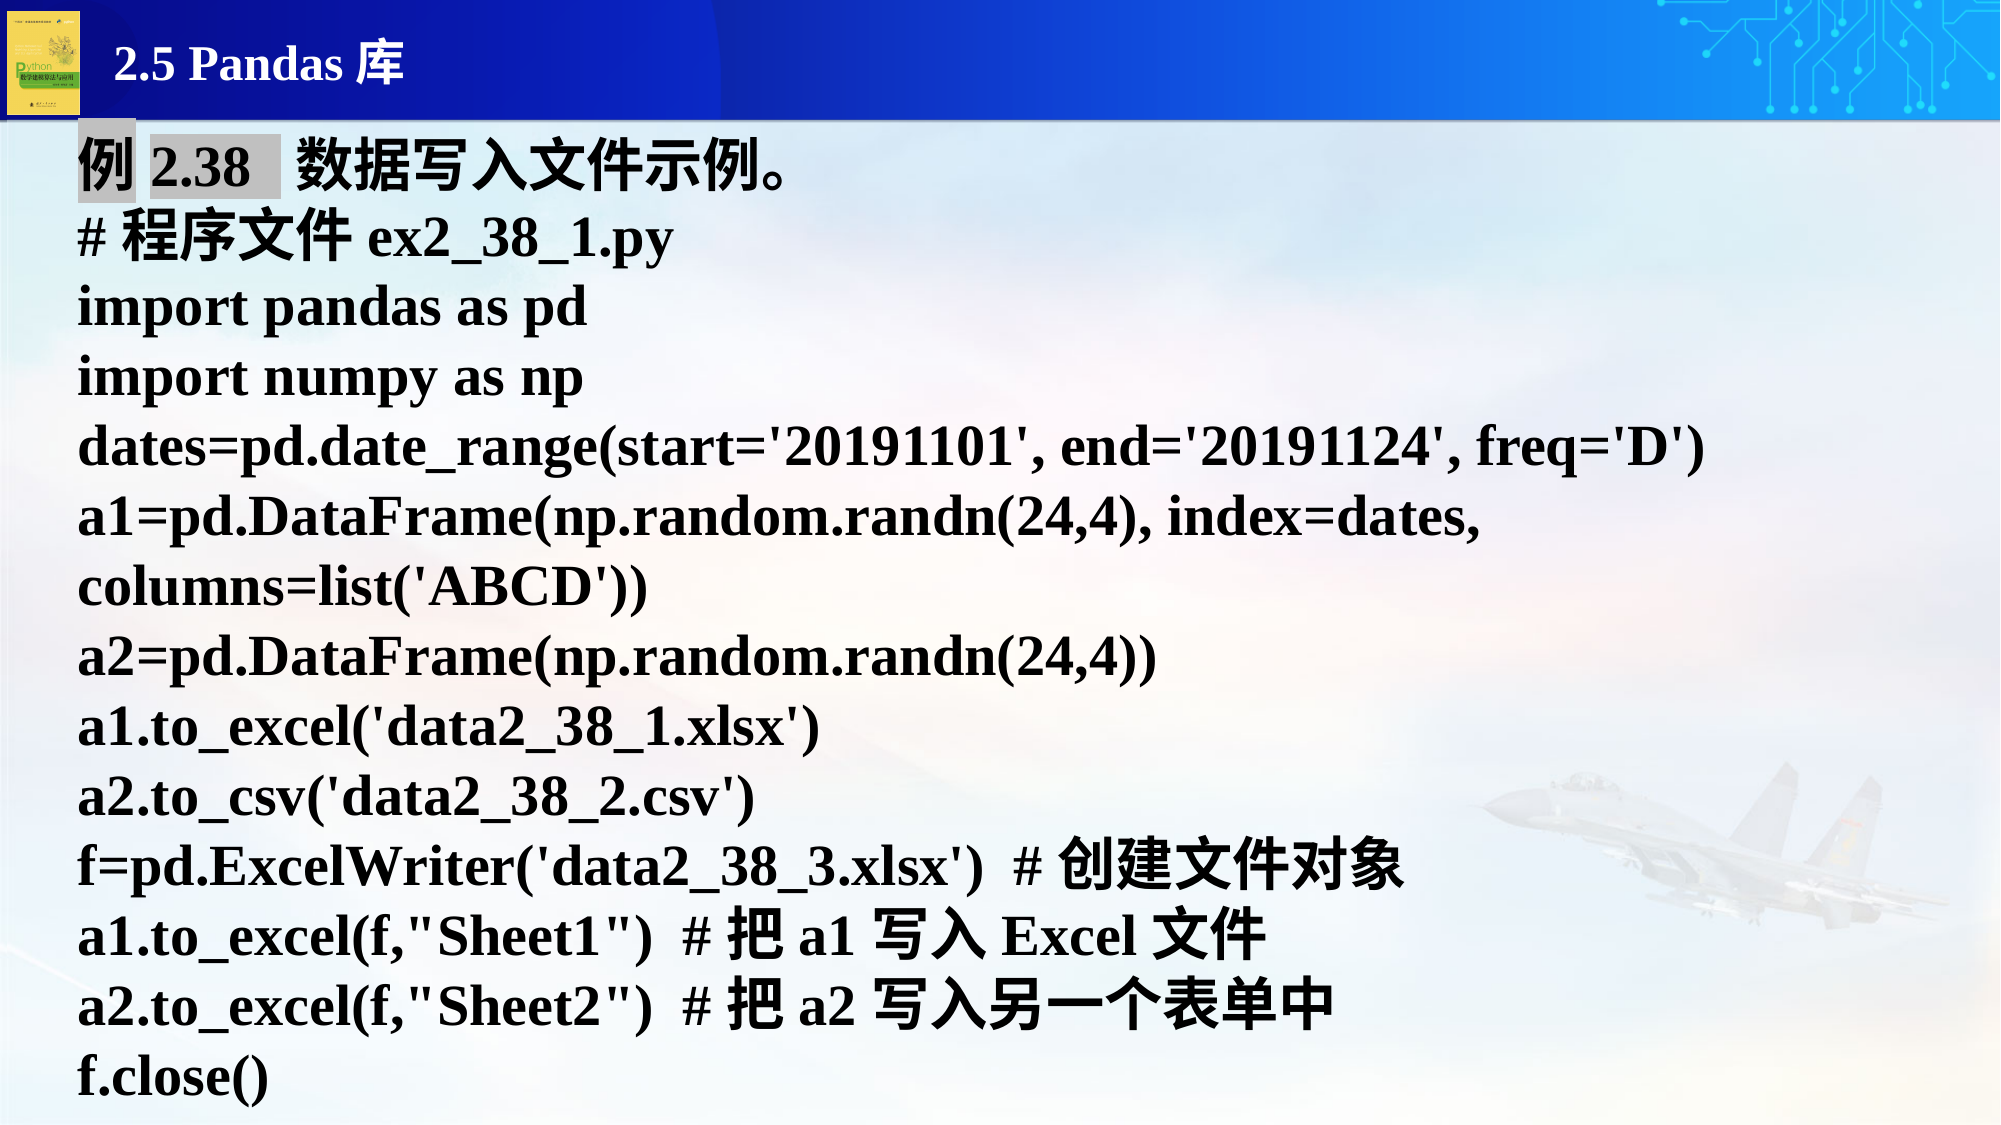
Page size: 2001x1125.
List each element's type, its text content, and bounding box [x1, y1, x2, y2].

text_box 例2.38 数据写入文件示例。 #程序文件ex2_38_1.py import pandas as pd import numpy as np dates=pd.date_range(start='20191101', end='20191124', freq='D') a1=pd.DataFrame(np.random.randn(24,4), index=dates, columns=list('ABCD')) a2=pd.DataFrame(np.random.randn(24,4)) a1.to_excel('data2_38_1.xlsx') a2.to_csv('data2_38_2.csv') f=pd.ExcelWriter('data2_38_3.xlsx') #创建文件对象 a1.to_excel(f,"Sheet1") #把a1写入Excel文件 a2.to_excel(f,"Sheet2") #把a2写入另一个表单中 f.close() [62, 120, 1938, 1115]
picture [0, 0, 2001, 1125]
